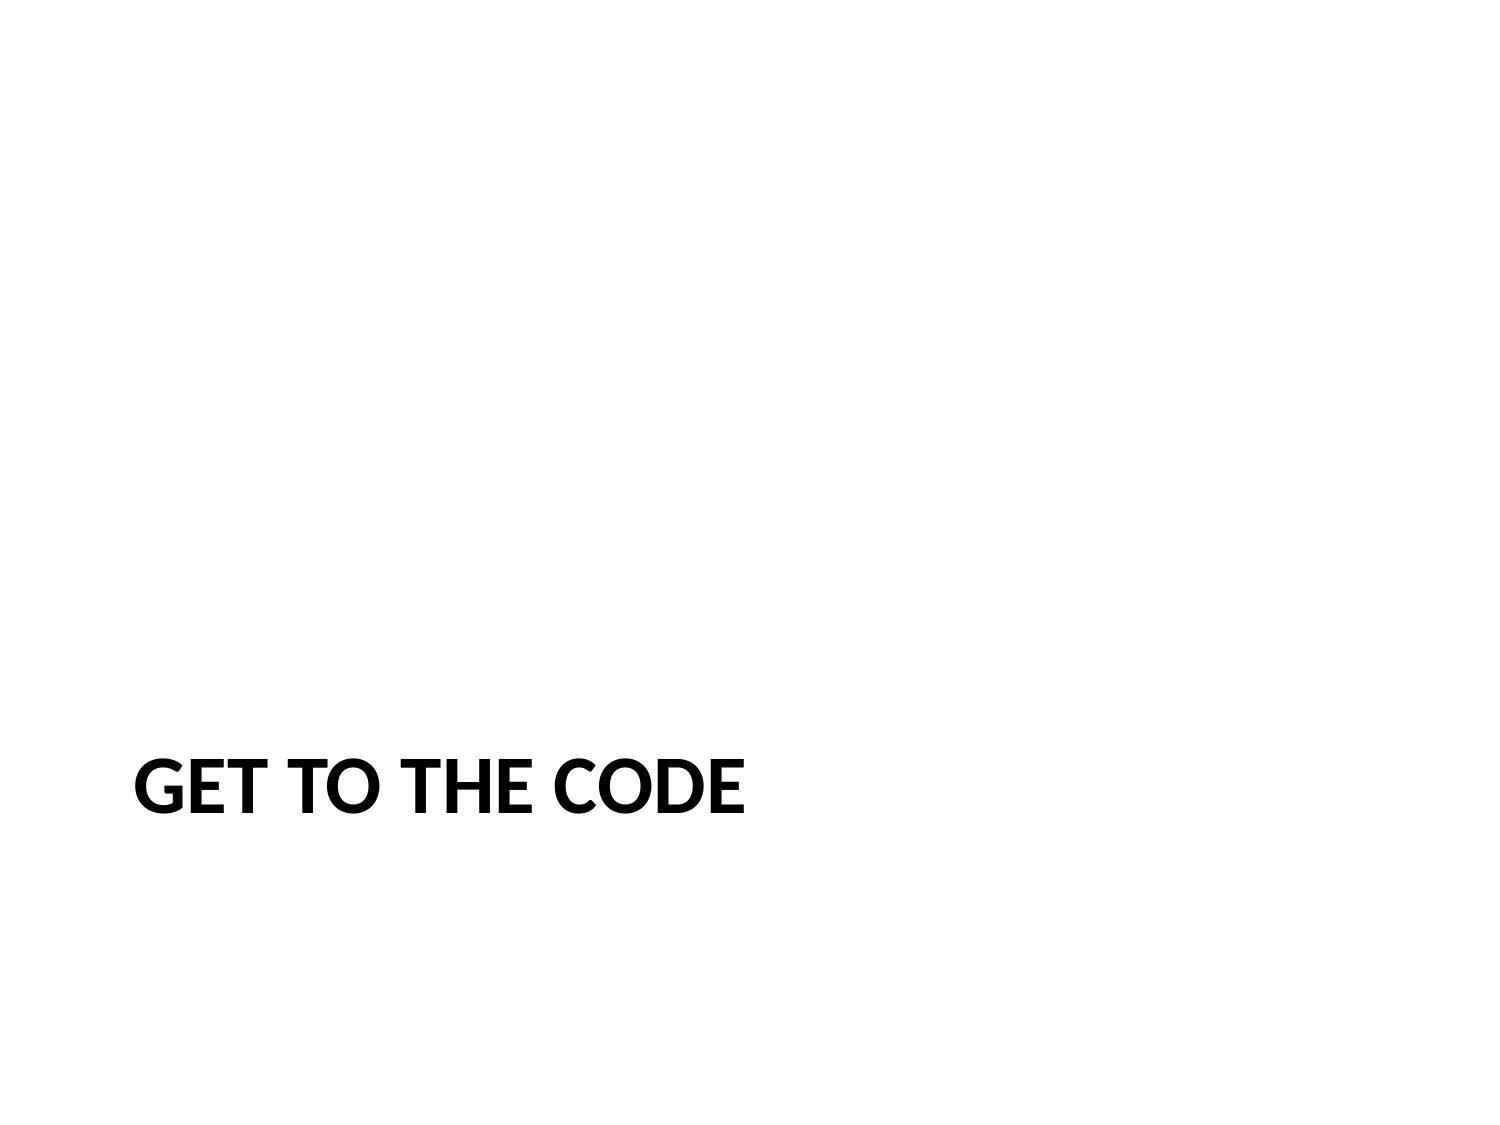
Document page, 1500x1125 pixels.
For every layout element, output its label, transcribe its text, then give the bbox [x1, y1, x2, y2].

title Get to the code [118, 722, 1394, 947]
